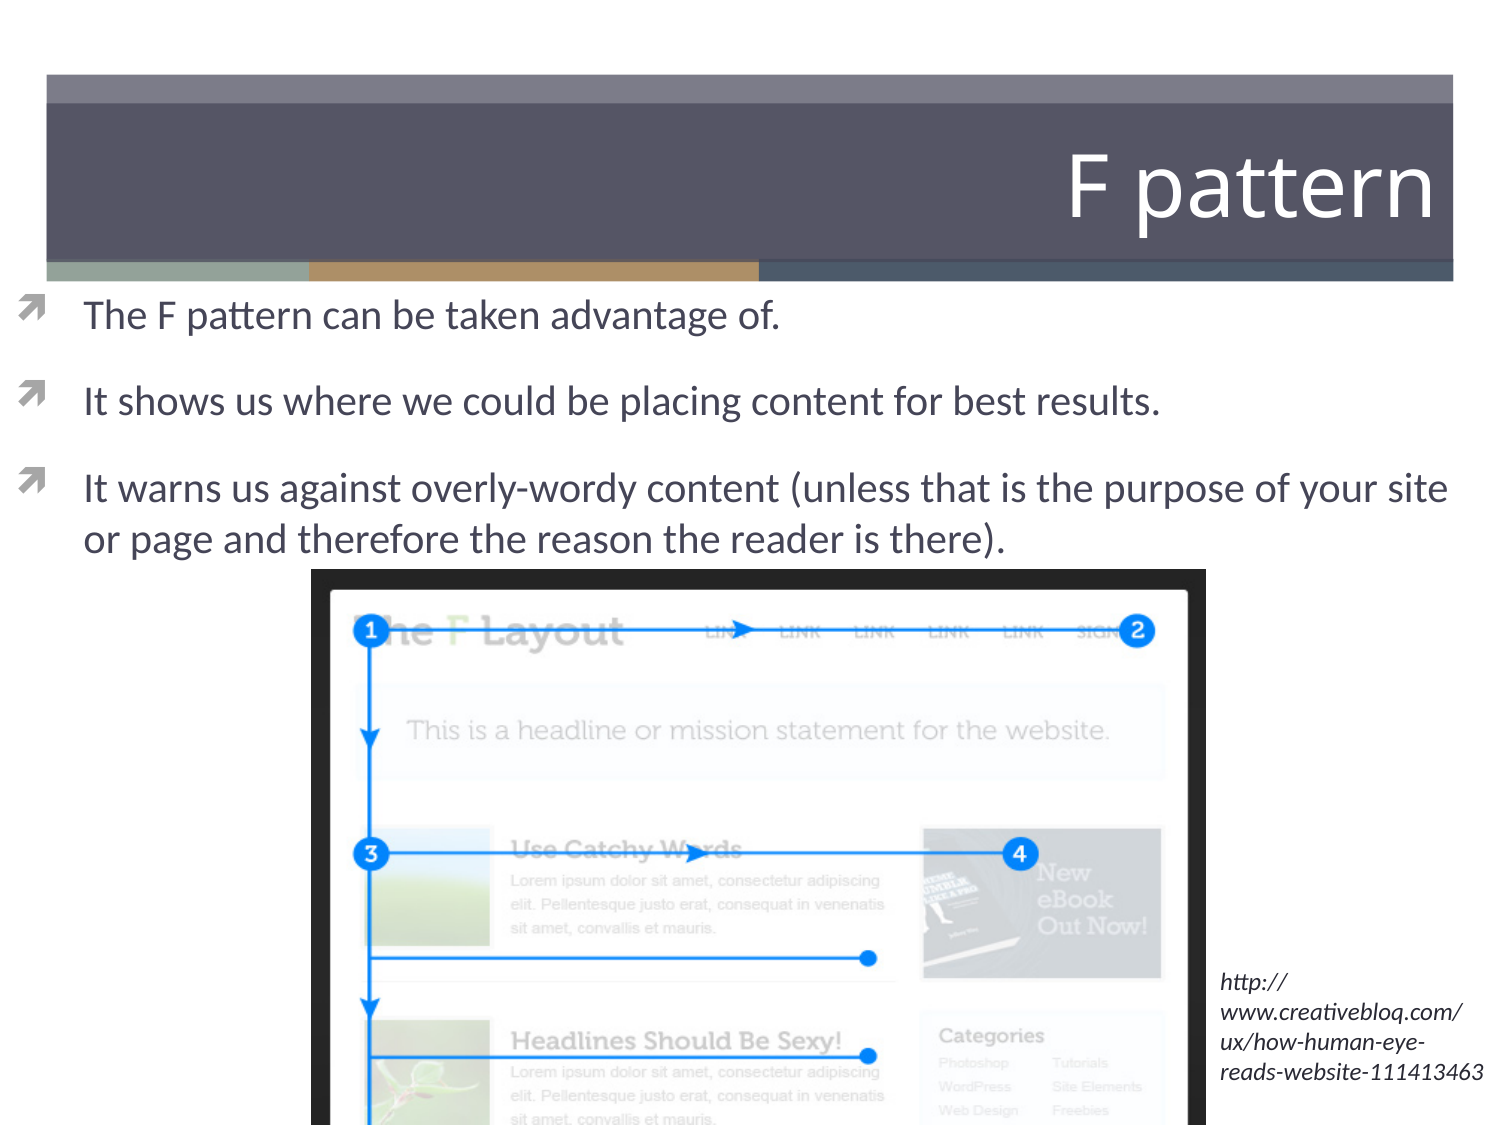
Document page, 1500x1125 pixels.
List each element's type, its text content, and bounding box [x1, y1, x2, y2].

title F pattern [46, 103, 1454, 263]
text_box http://www.creativebloq.com/ux/how-human-eye-reads-website-111413463 [1211, 958, 1500, 1093]
list The F pattern can be taken advantage of. It shows us where we could be placing content for best results. It warns us against overly-wordy content (unless that is the purpose of your site or page and therefore the reason the reader is there). [0, 279, 1500, 570]
picture [311, 569, 1206, 1125]
